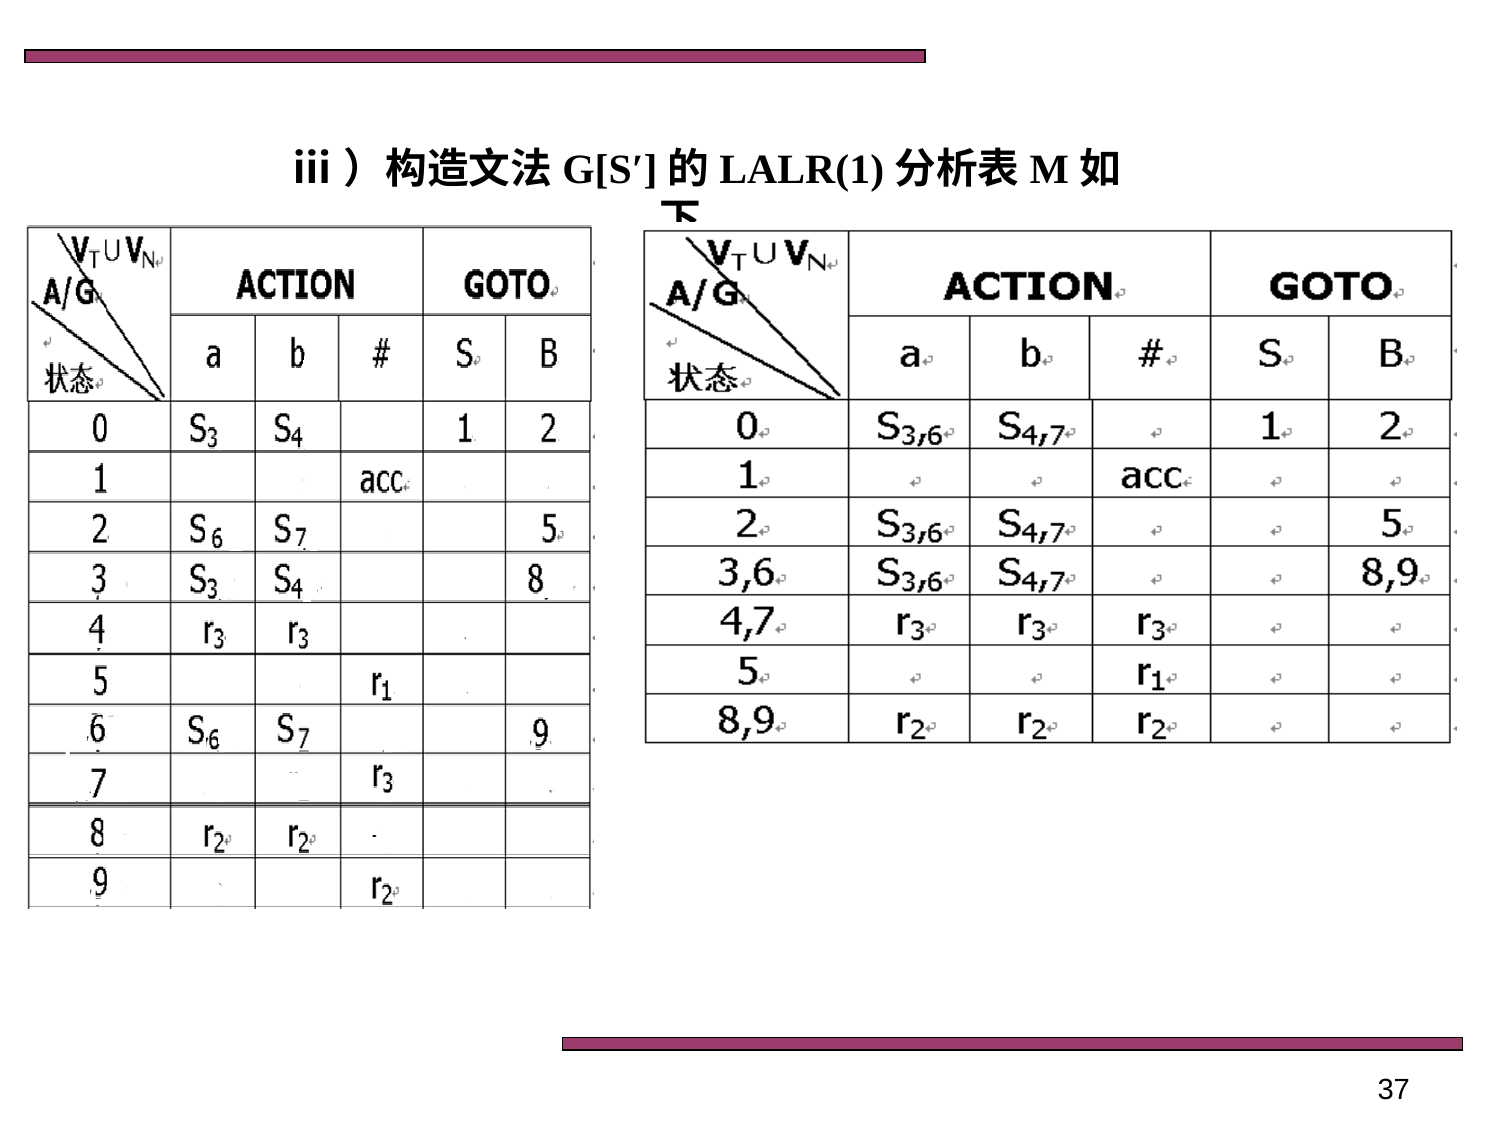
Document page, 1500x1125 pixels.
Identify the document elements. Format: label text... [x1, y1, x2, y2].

picture [24, 222, 601, 926]
picture [624, 222, 1457, 763]
slide_number 37 [1074, 1062, 1425, 1103]
text_box ⅲ）构造文法G[S′]的LALR(1)分析表M如下。 [237, 134, 1175, 250]
